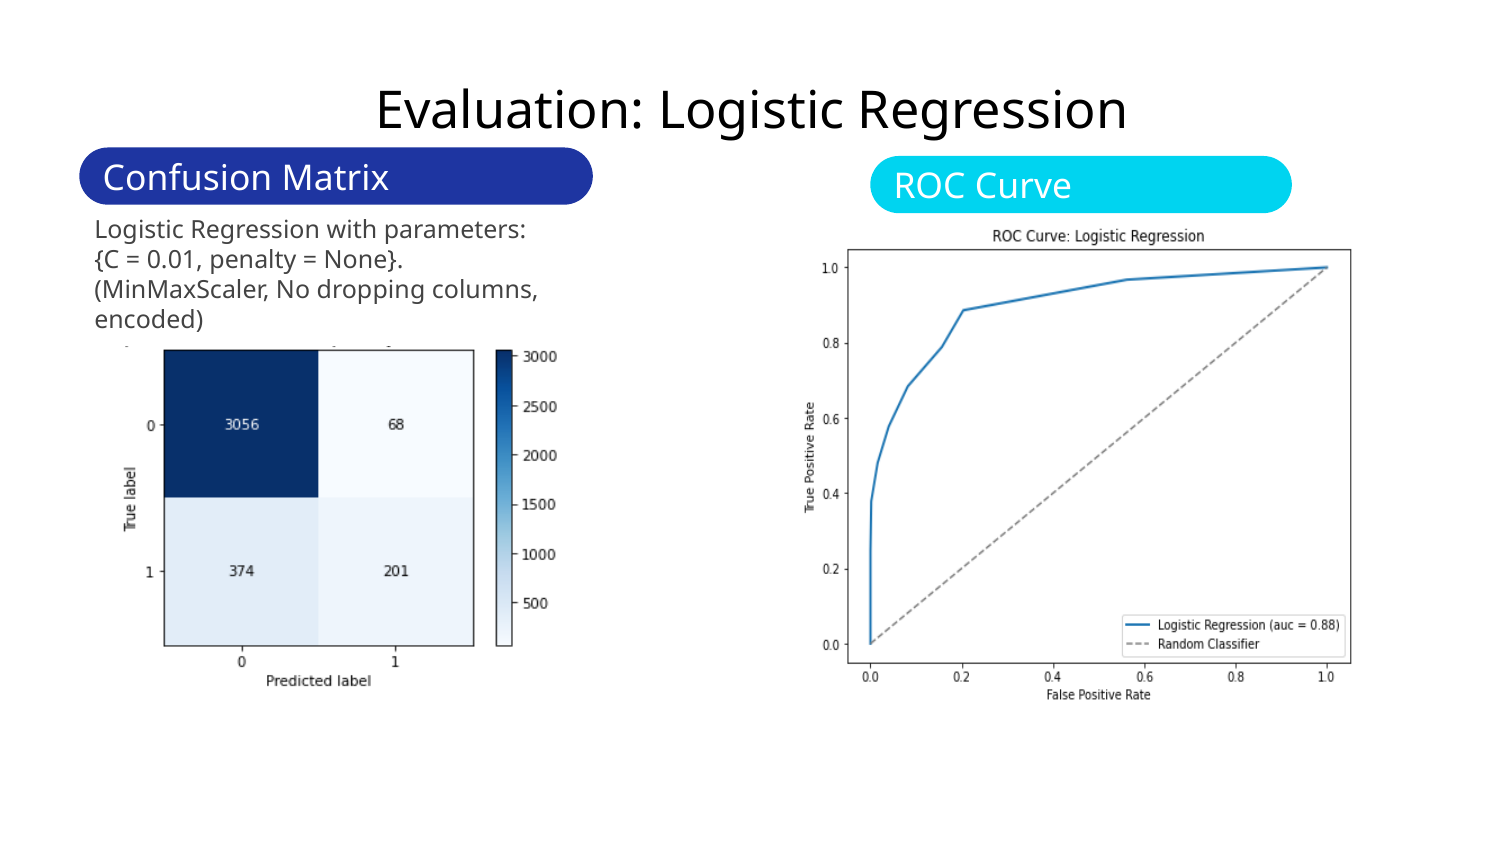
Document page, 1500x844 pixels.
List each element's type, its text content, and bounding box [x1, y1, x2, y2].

picture [798, 220, 1357, 711]
picture [79, 346, 594, 697]
title Evaluation: Logistic Regression [79, 68, 1426, 148]
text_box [79, 147, 594, 345]
text_box ROC Curve [870, 155, 1292, 214]
